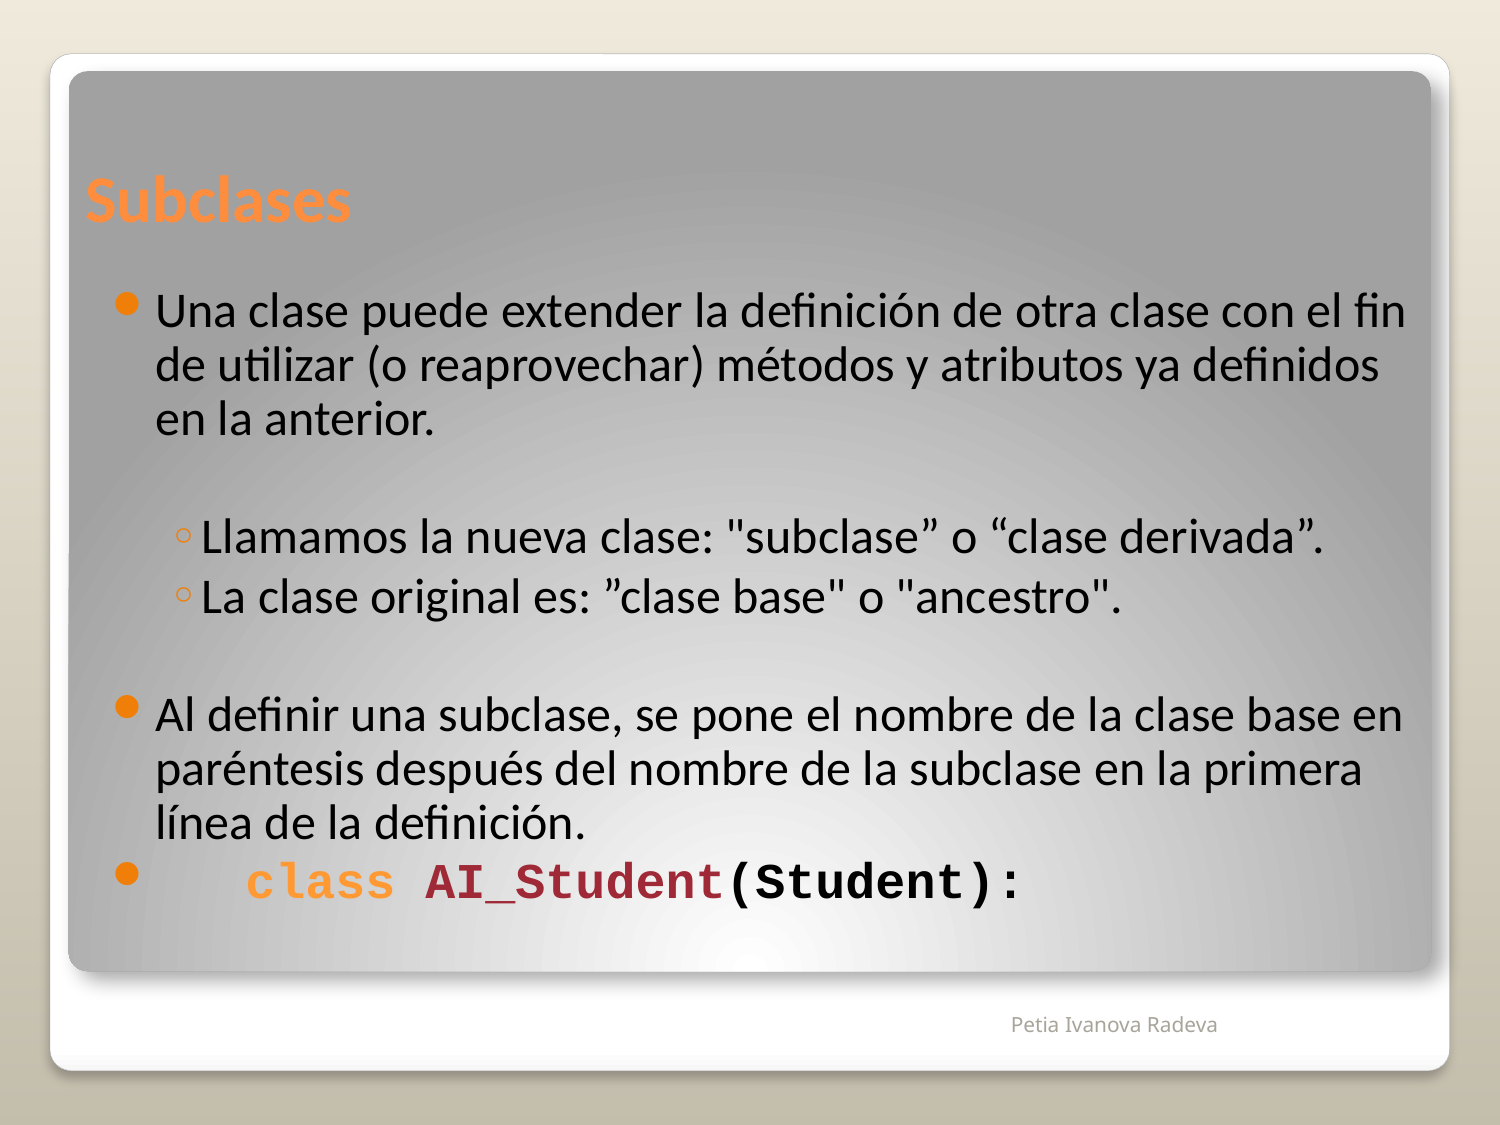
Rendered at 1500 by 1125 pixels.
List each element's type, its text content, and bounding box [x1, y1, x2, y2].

title Subclases [70, 70, 1413, 243]
list Una clase puede extender la definición de otra clase con el fin de utilizar (o reaprovechar) métodos y atributos ya definidos en la anterior. Llamamos la nueva clase: "subclase” o “clase derivada”. La clase original es: ”clase base" o "ancestro". Al definir una subclase, se pone el nombre de la clase base en paréntesis después del nombre de la subclase en la primera línea de la definición. class AI_Student(Student): [82, 269, 1425, 957]
